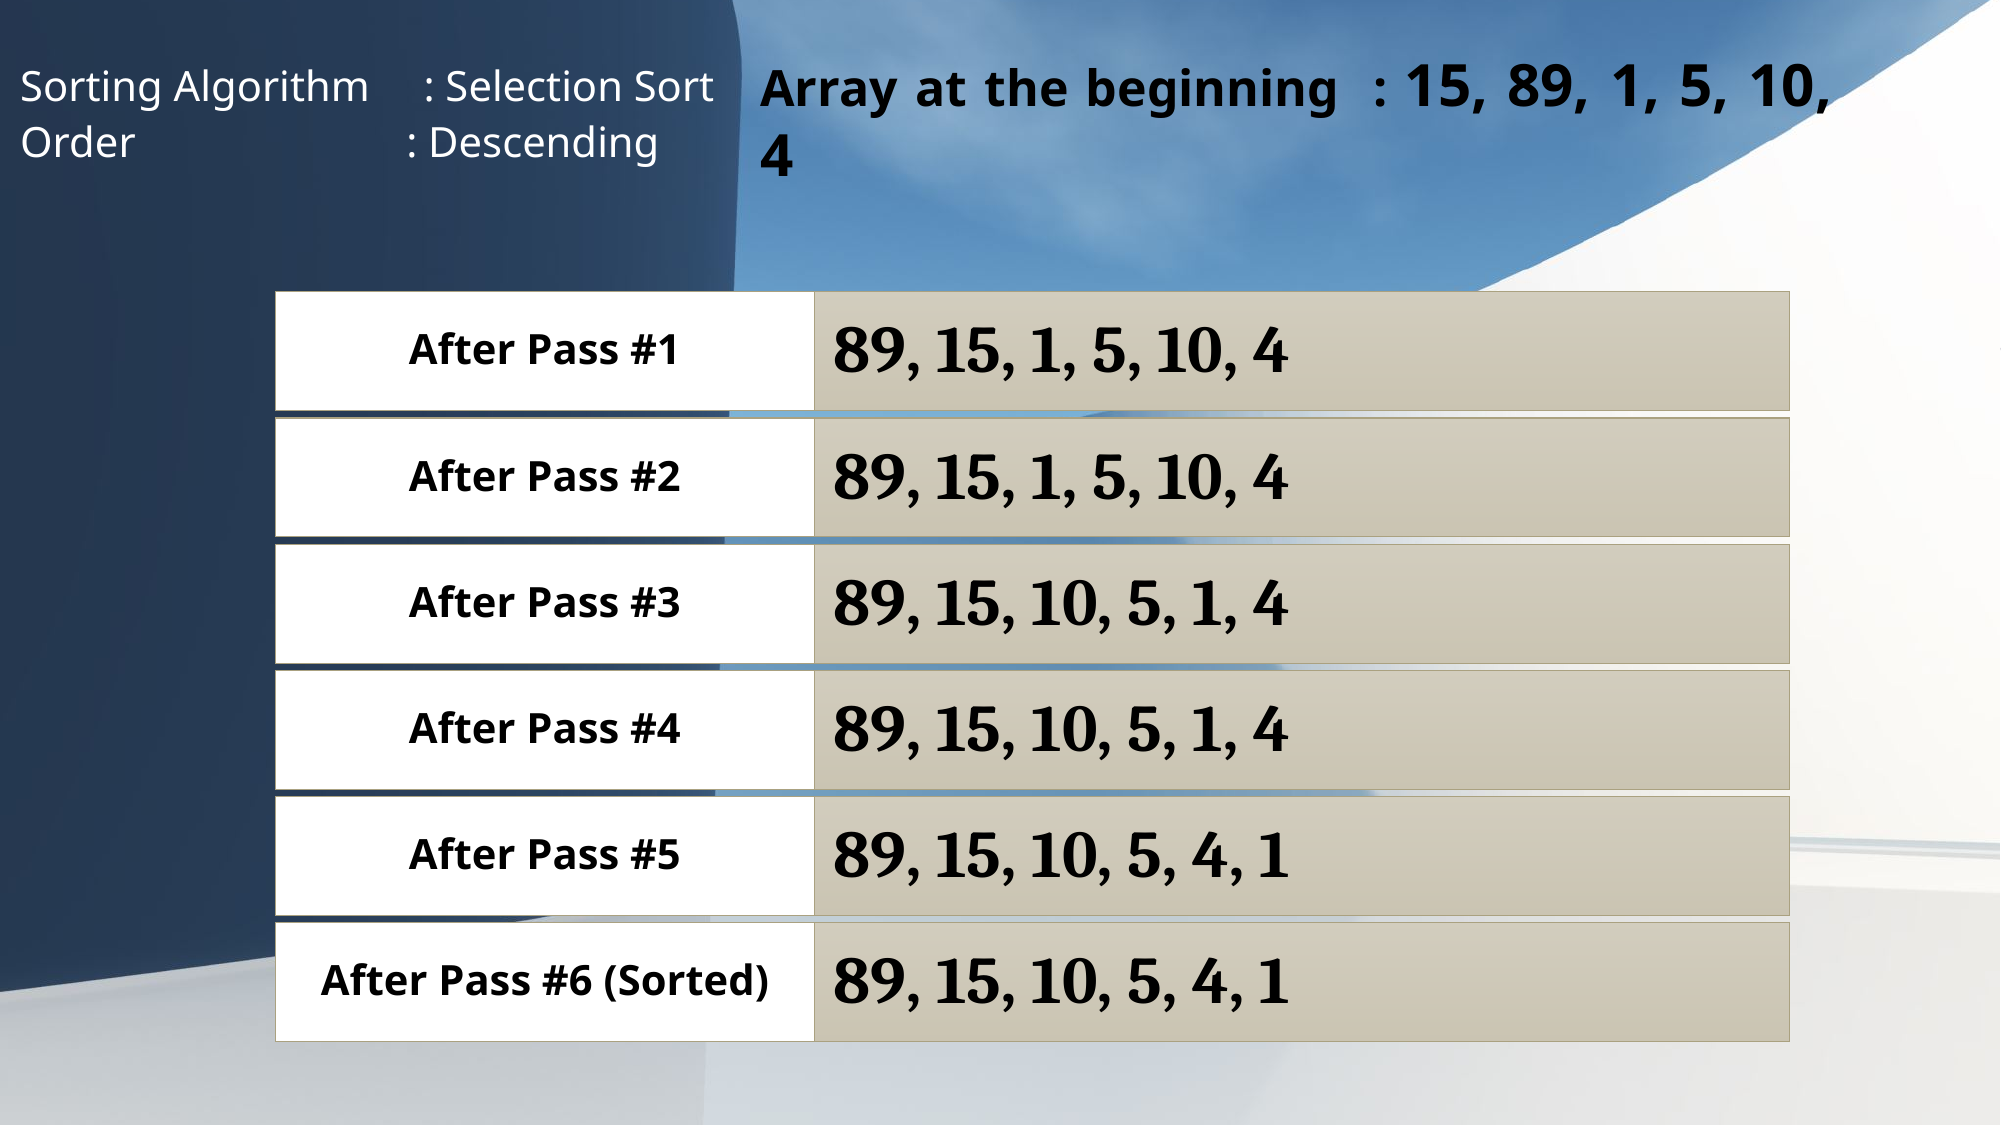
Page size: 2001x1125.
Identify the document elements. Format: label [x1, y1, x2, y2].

picture [0, 0, 2000, 1125]
text_box [275, 291, 1790, 1042]
